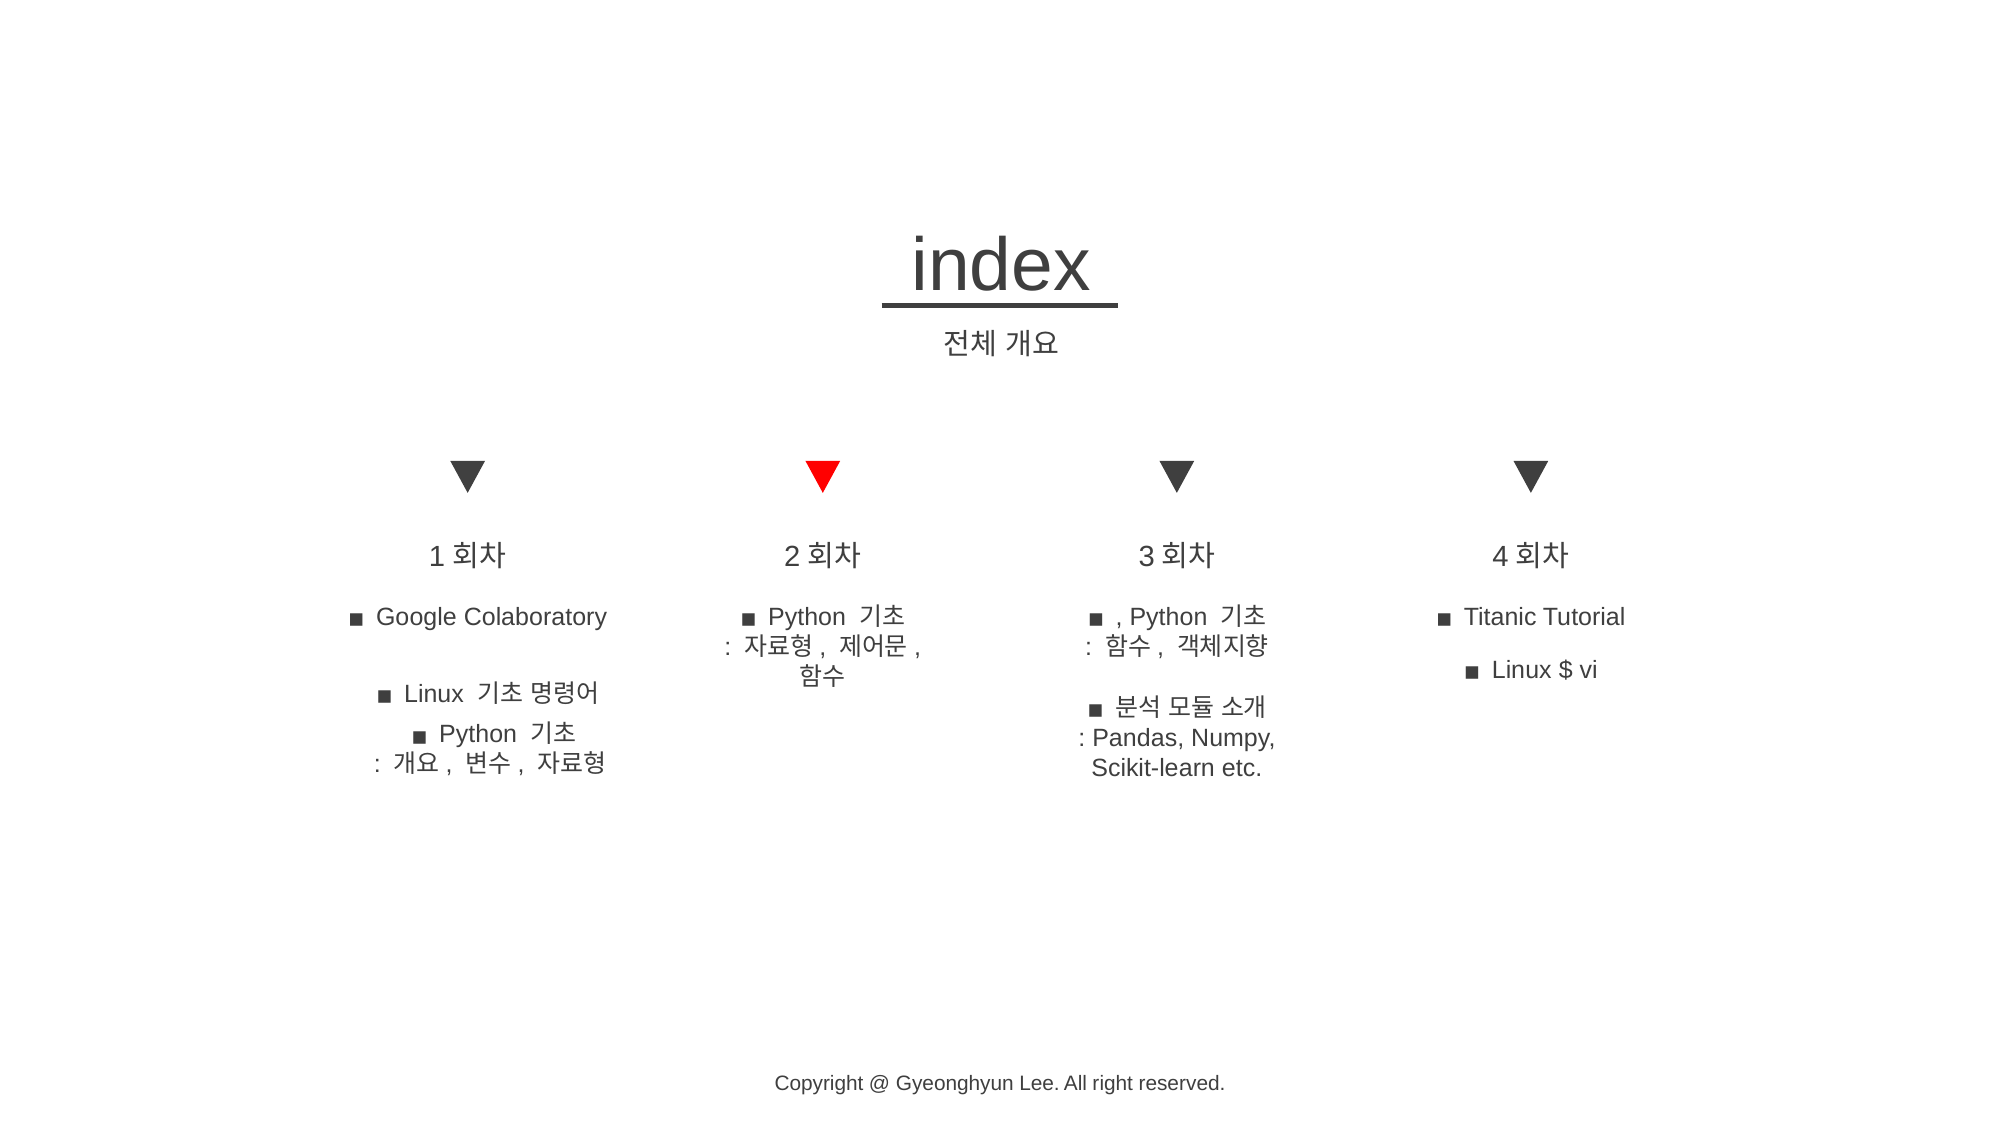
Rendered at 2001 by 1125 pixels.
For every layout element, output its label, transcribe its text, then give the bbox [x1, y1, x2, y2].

text_box Linux $ vi [1393, 645, 1668, 692]
text_box [1159, 460, 1195, 493]
text_box Google Colaboratory [330, 593, 625, 669]
text_box 4회차 [1393, 530, 1668, 581]
text_box 분석 모듈 소개 : Pandas, Numpy, Scikit-learn etc. [1040, 684, 1315, 790]
text_box 1회차 [330, 530, 605, 581]
text_box , Python 기초 : 함수, 객체지향 [1040, 593, 1315, 669]
text_box Linux 기초 명령어 [350, 669, 625, 710]
text_box Titanic Tutorial [1393, 593, 1668, 639]
text_box Python 기초 : 자료형, 제어문, 함수 [685, 593, 960, 700]
text_box index [804, 207, 1198, 314]
text_box Python 기초 : 개요, 변수, 자료형 [340, 710, 647, 787]
text_box [1513, 460, 1549, 493]
text_box [450, 460, 486, 493]
text_box 3회차 [1040, 530, 1315, 581]
text_box [805, 460, 841, 493]
text_box 전체 개요 [804, 317, 1199, 368]
text_box 2회차 [685, 530, 960, 581]
